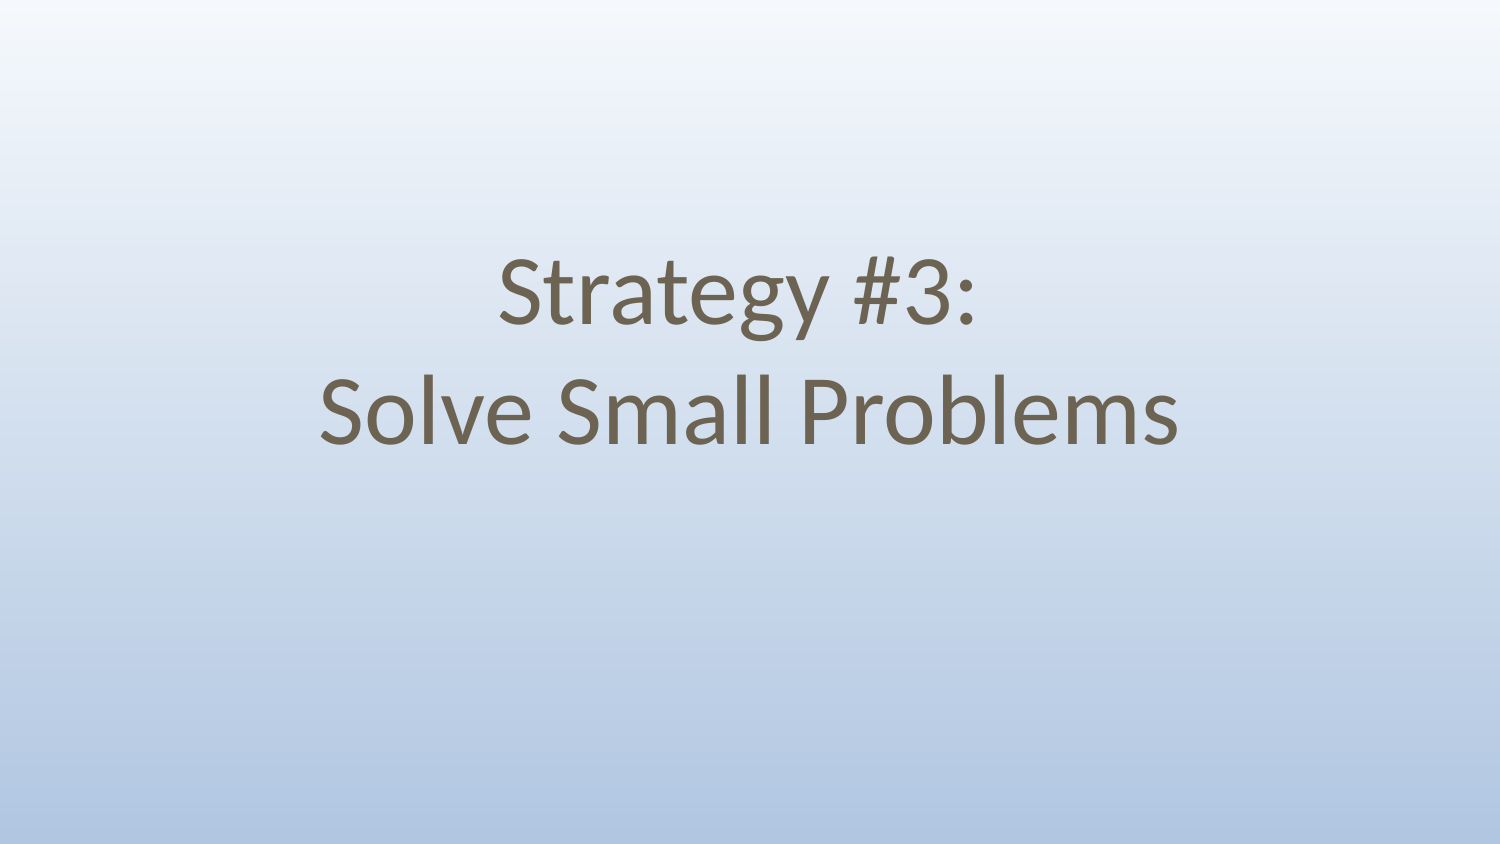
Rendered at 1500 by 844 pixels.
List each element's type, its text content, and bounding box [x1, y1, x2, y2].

title Strategy #3: Solve Small Problems [112, 282, 1388, 408]
